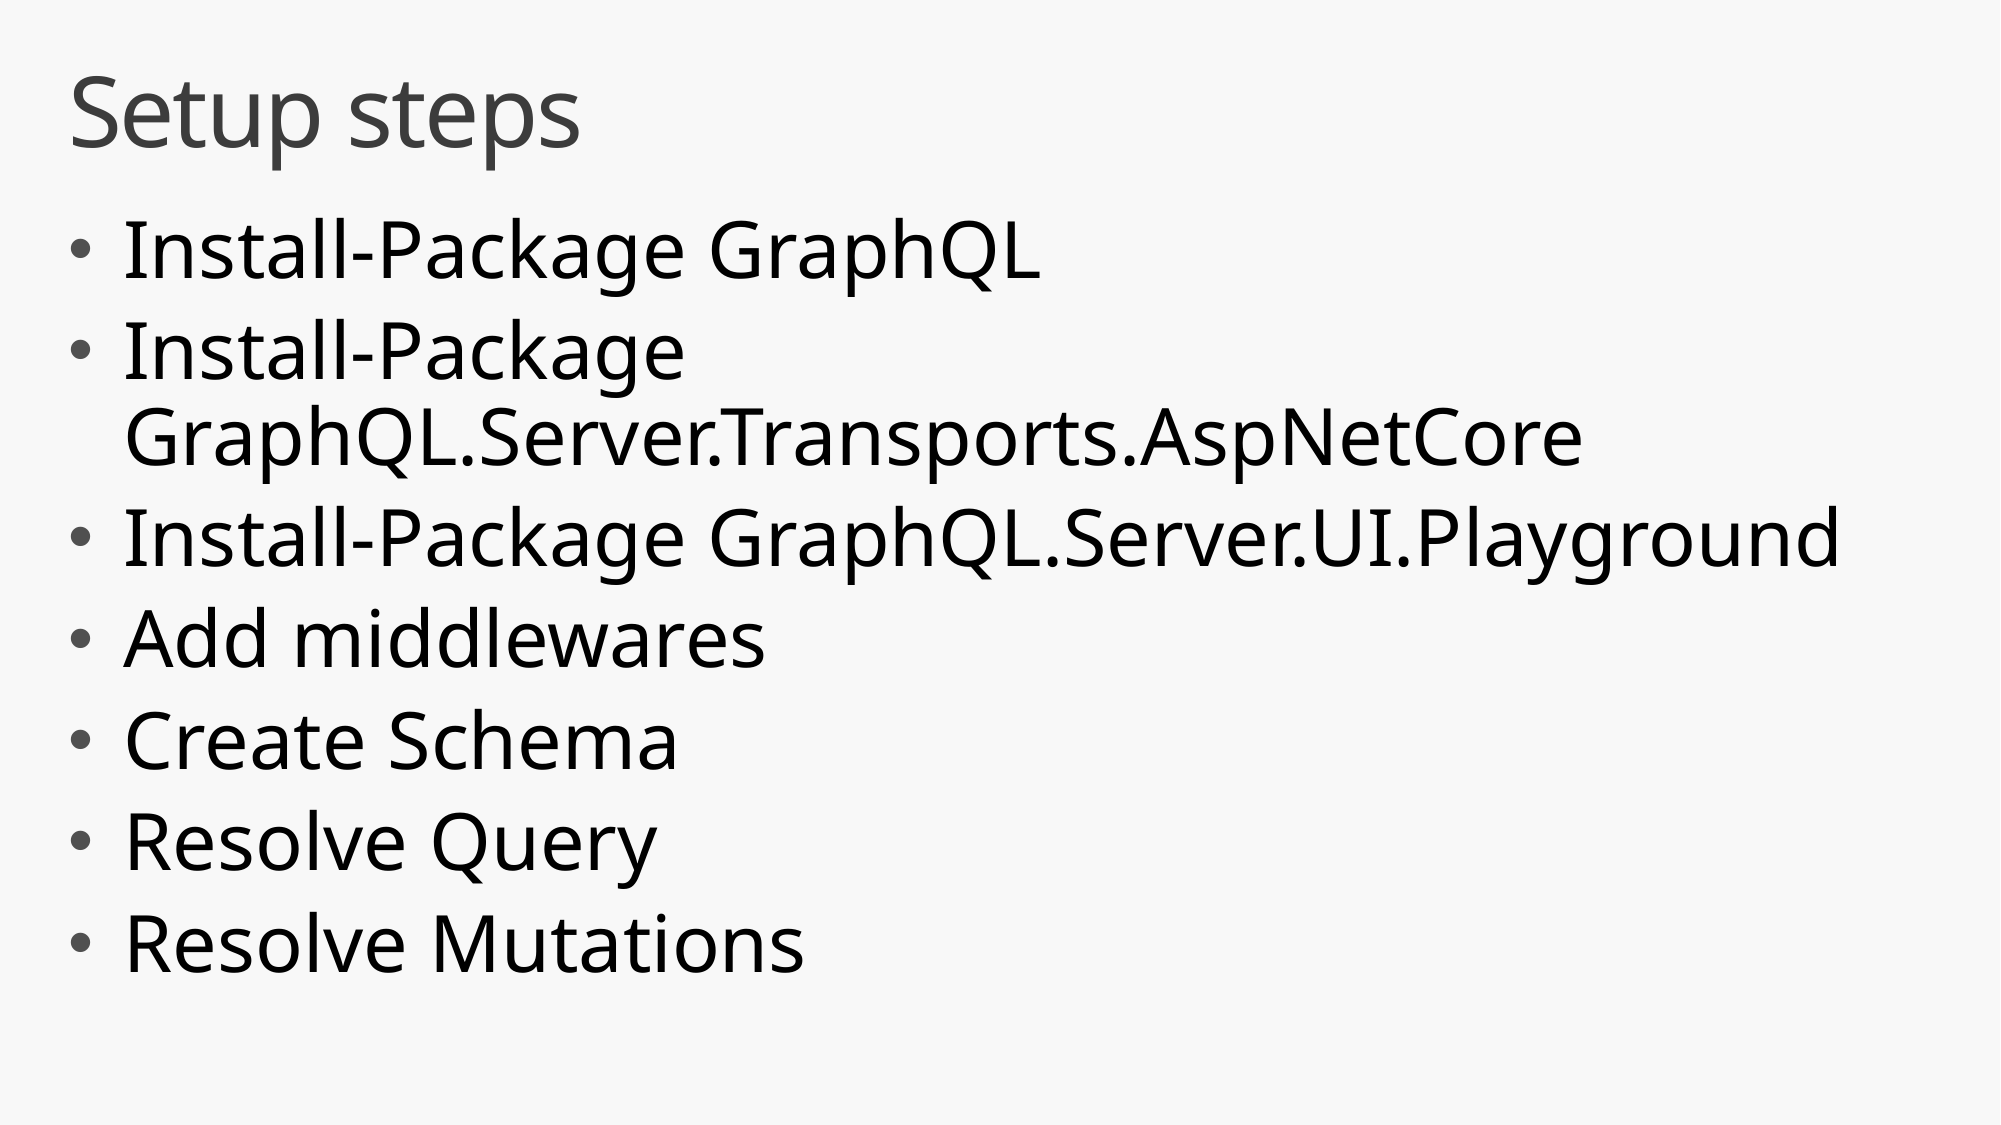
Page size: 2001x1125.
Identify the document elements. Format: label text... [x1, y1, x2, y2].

list Install-Package GraphQL Install-Package GraphQL.Server.Transports.AspNetCore Install-Package GraphQL.Server.UI.Playground Add middlewares Create Schema Resolve Query Resolve Mutations [44, 196, 1956, 945]
title Setup steps [44, 47, 1957, 196]
